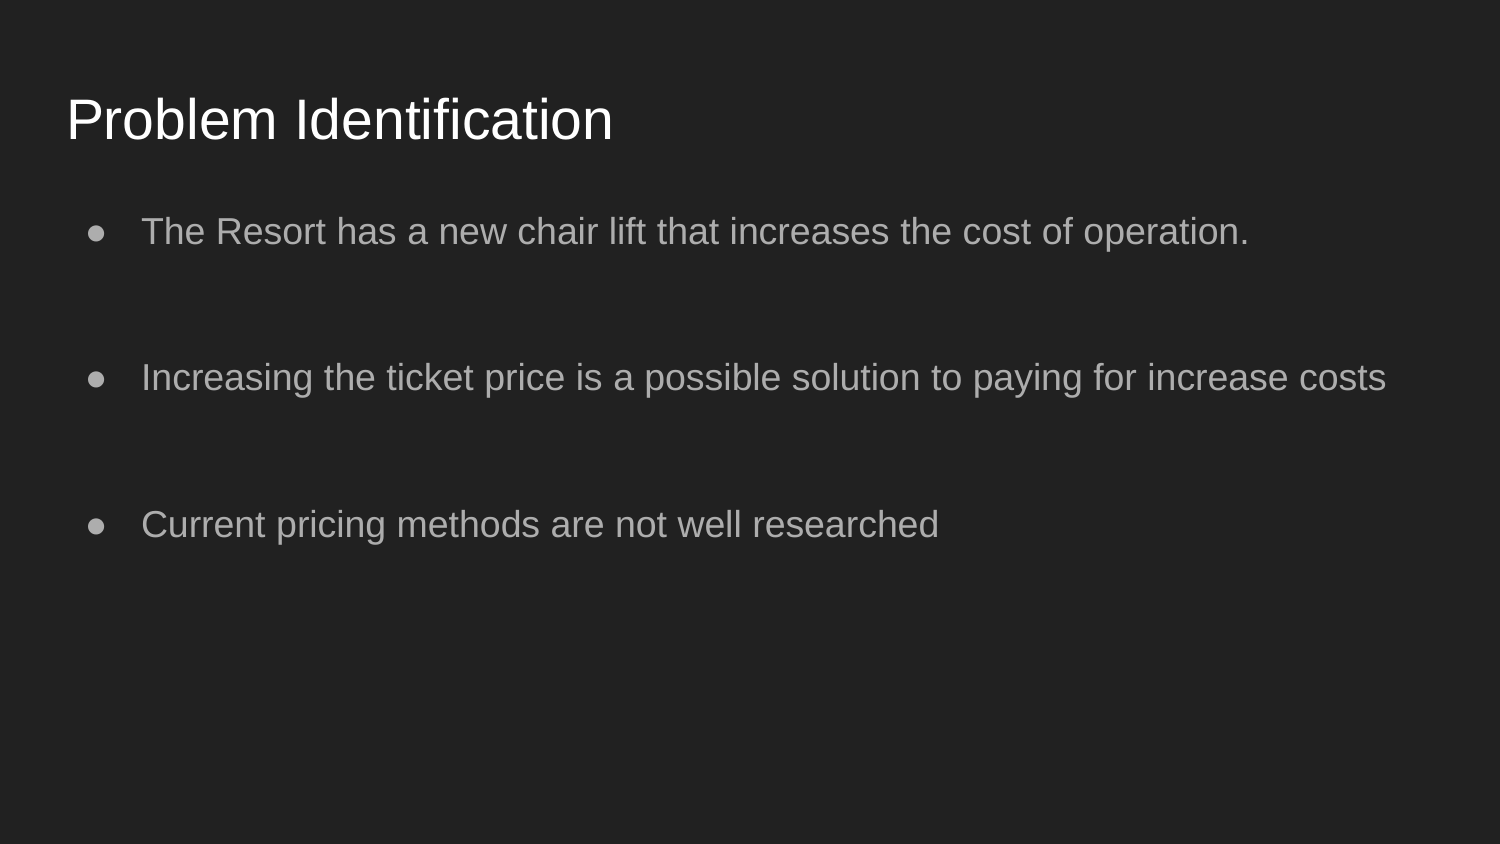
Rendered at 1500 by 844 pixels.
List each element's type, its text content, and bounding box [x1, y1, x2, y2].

list The Resort has a new chair lift that increases the cost of operation. Increasing the ticket price is a possible solution to paying for increase costs Current pricing methods are not well researched [51, 189, 1449, 750]
title Problem Identification [51, 72, 1449, 167]
